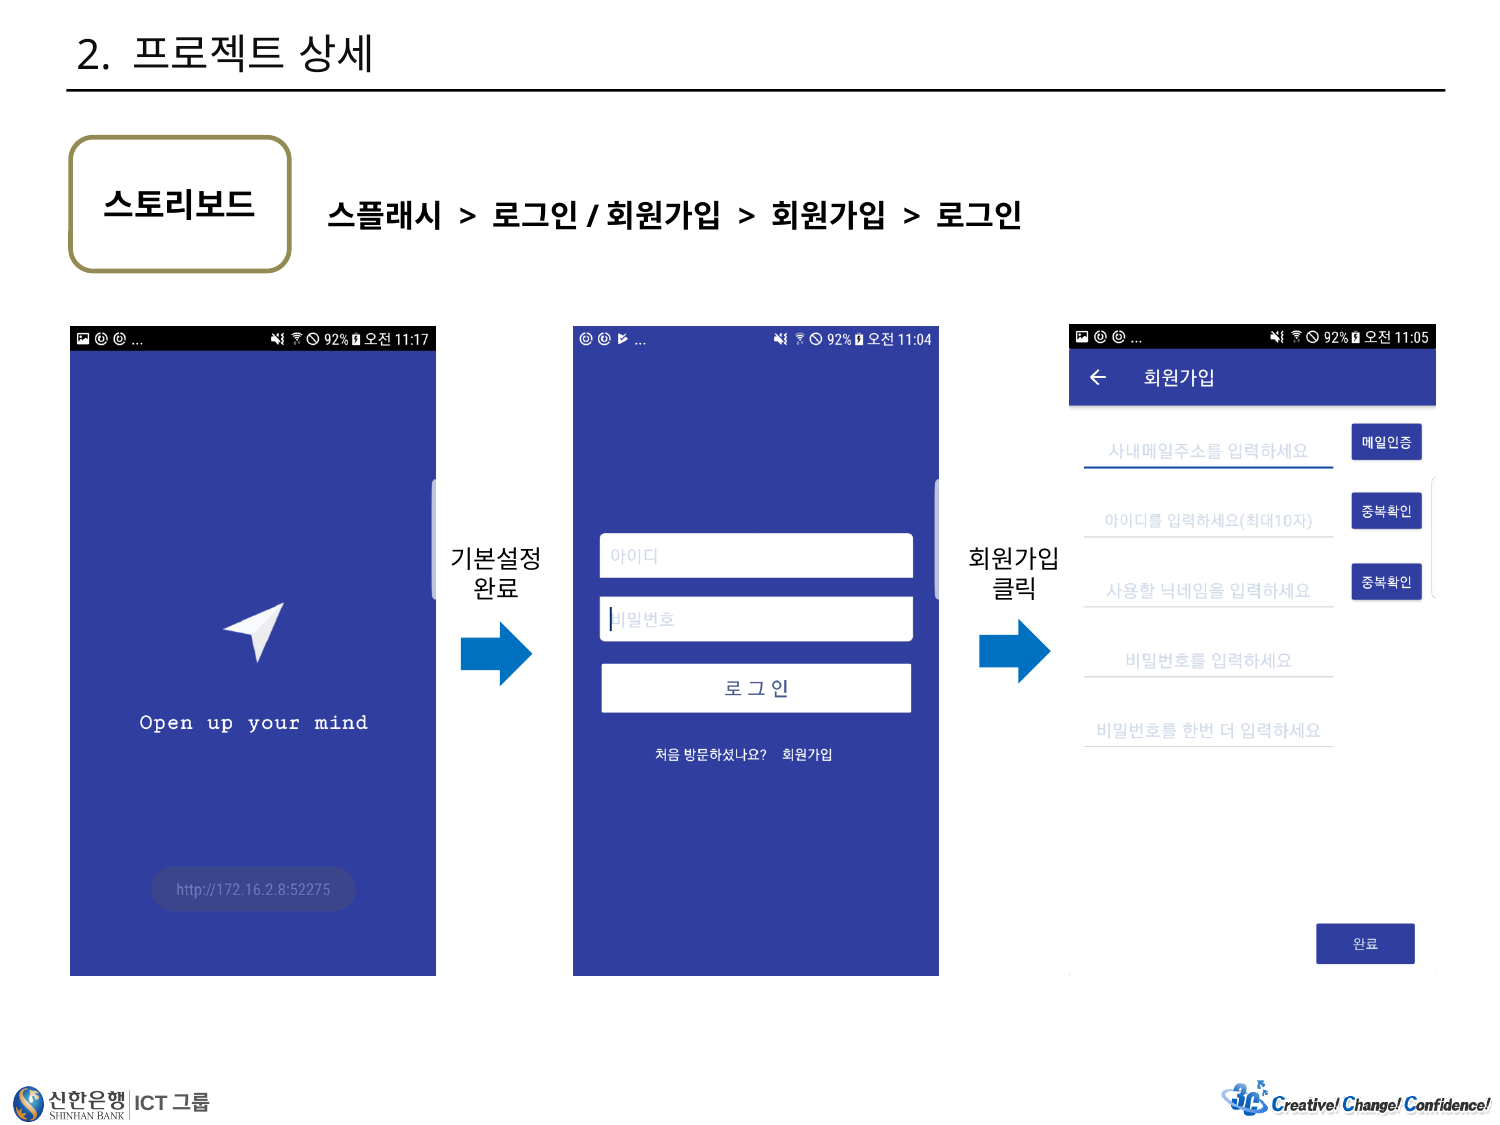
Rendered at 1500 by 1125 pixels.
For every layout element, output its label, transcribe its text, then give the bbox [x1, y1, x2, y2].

picture [1069, 324, 1436, 975]
text_box 스플래시 > 로그인/회원가입 > 회원가입 > 로그인 [312, 124, 1500, 268]
picture [573, 326, 940, 977]
picture [13, 1086, 133, 1122]
picture [69, 326, 436, 977]
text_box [949, 535, 1081, 684]
text_box 2. 프로젝트 상세 [61, 11, 1152, 95]
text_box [430, 535, 563, 687]
text_box 스토리보드 [68, 135, 292, 274]
picture [1215, 1071, 1500, 1125]
